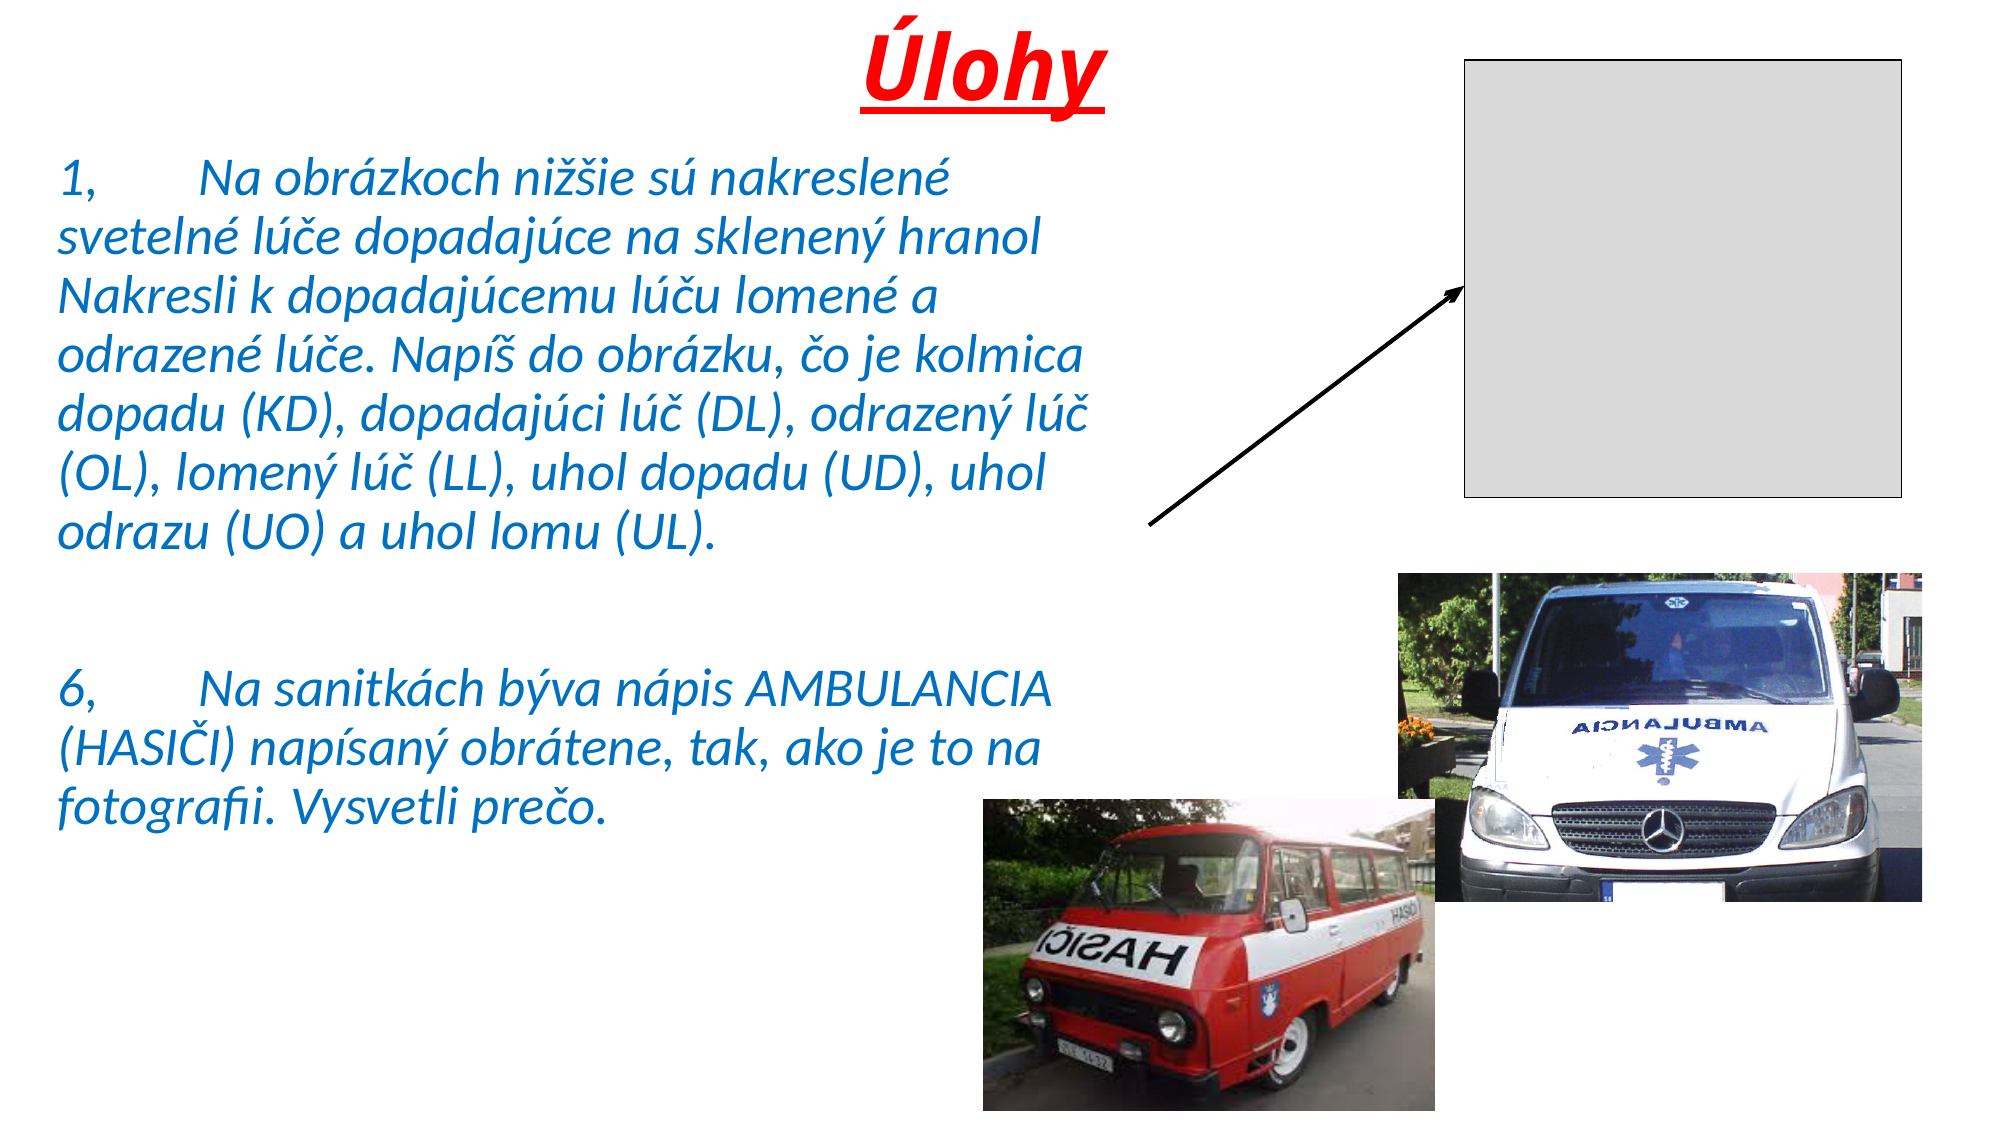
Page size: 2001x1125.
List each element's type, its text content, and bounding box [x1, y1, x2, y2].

picture [982, 573, 1923, 1111]
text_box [1148, 59, 1902, 526]
list 1, Na obrázkoch nižšie sú nakreslené svetelné lúče dopadajúce na sklenený hranol Nakresli k dopadajúcemu lúču lomené a odrazené lúče. Napíš do obrázku, čo je kolmica dopadu (KD), dopadajúci lúč (DL), odrazený lúč (OL), lomený lúč (LL), uhol dopadu (UD), uhol odrazu (UO) a uhol lomu (UL). 6, Na sanitkách býva nápis AMBULANCIA (HASIČI) napísaný obrátene, tak, ako je to na fotografii. Vysvetli prečo. [42, 140, 1149, 855]
title Úlohy [120, 14, 1845, 129]
